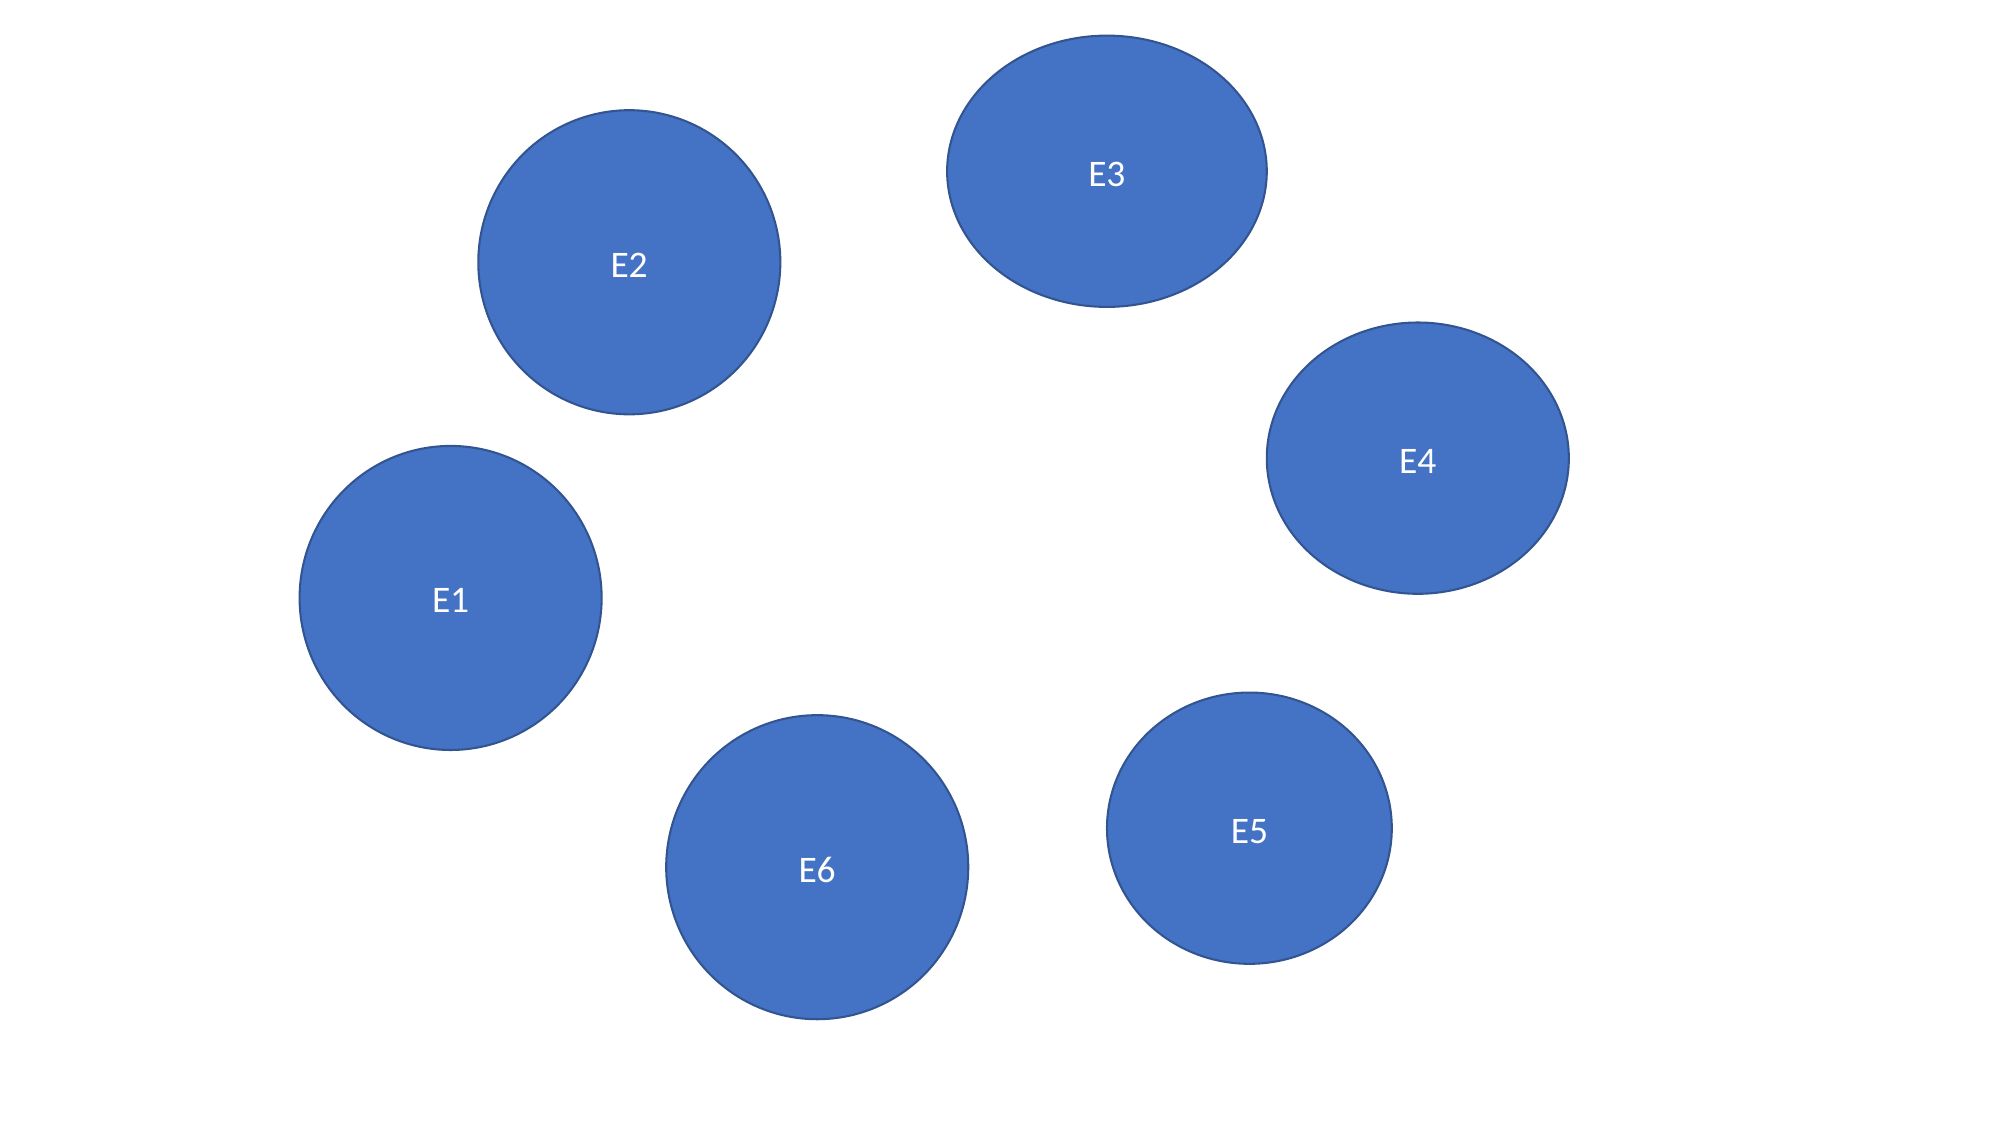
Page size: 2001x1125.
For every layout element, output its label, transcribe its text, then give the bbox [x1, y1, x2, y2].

text_box E5 [1105, 691, 1393, 965]
text_box E3 [946, 34, 1268, 308]
text_box E1 [298, 444, 603, 752]
text_box E6 [665, 714, 970, 1021]
text_box E4 [1265, 321, 1570, 595]
text_box E2 [477, 109, 782, 416]
